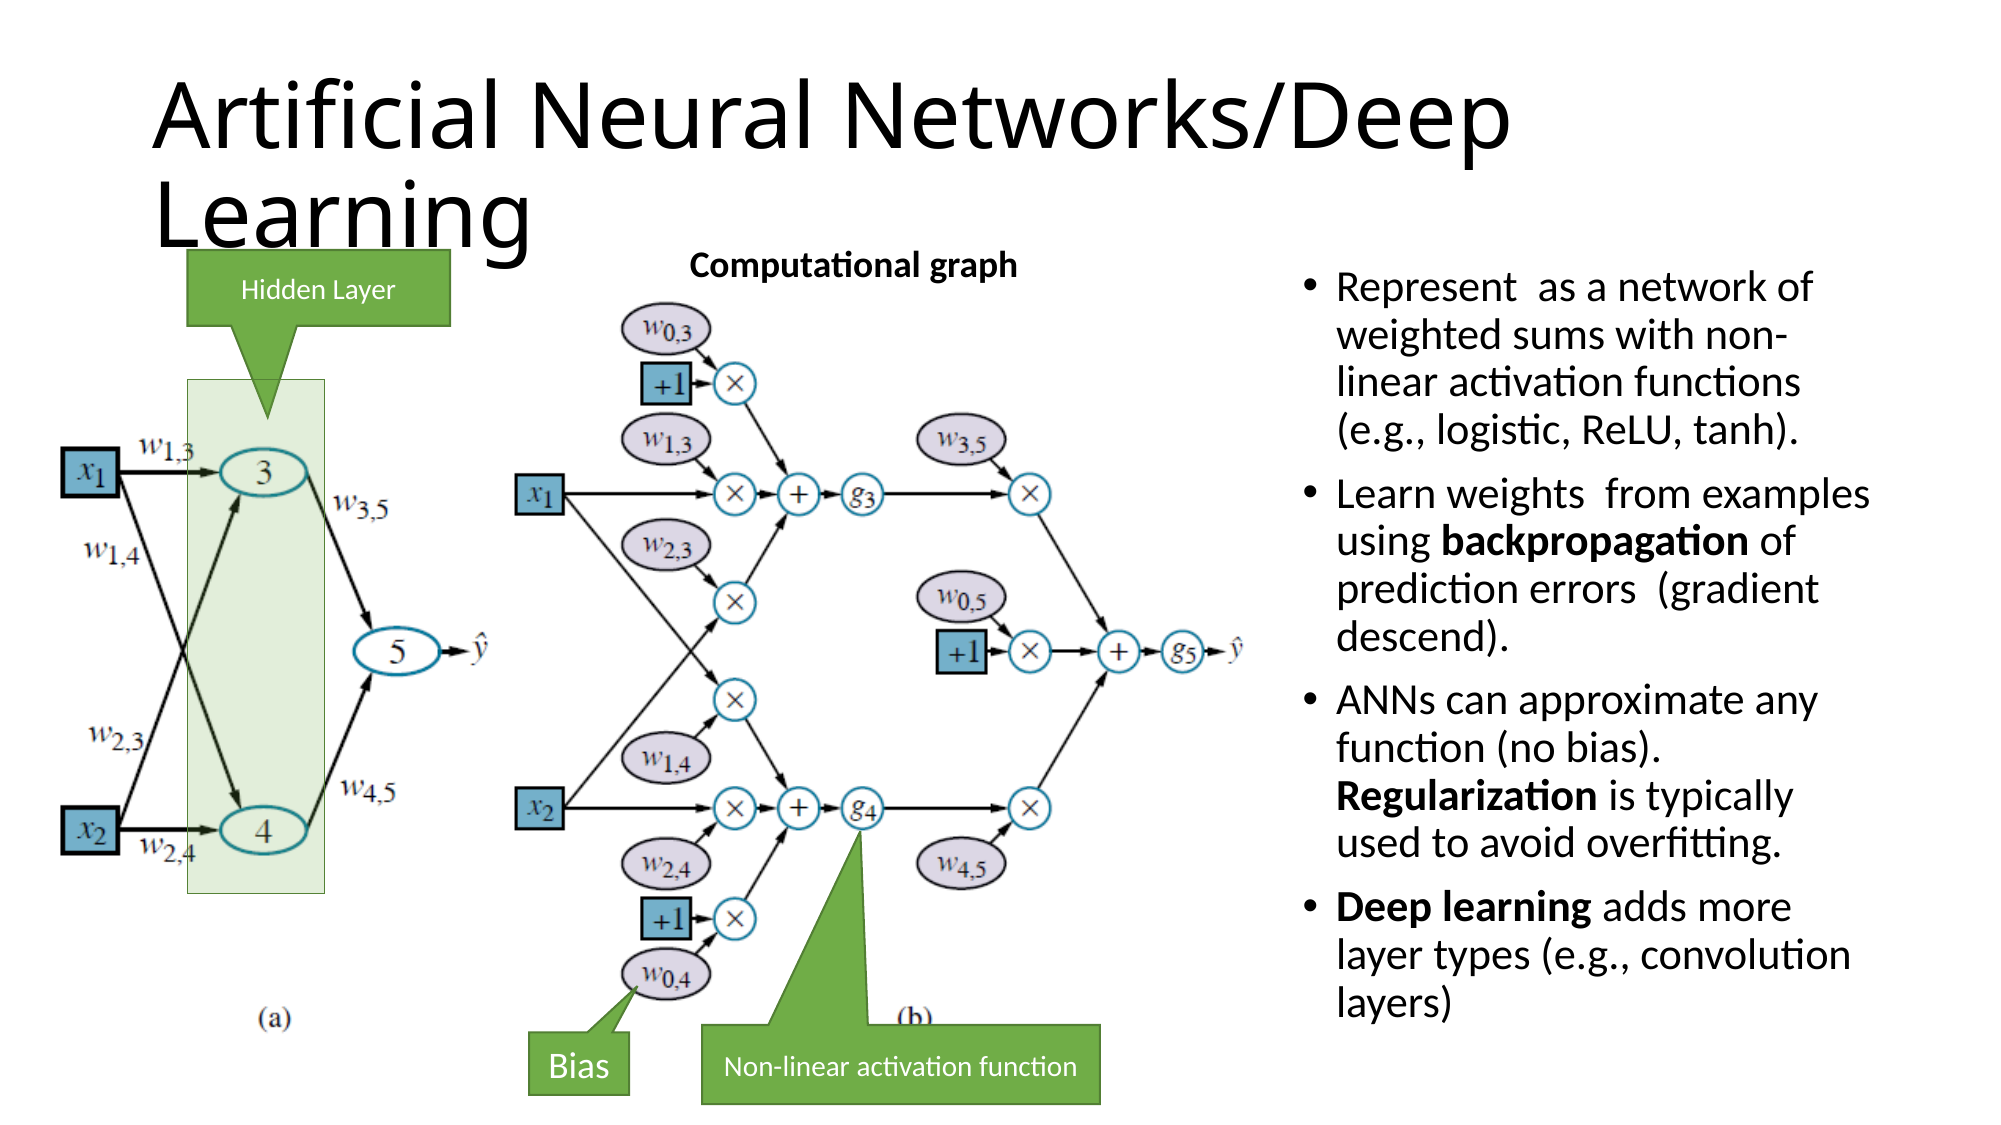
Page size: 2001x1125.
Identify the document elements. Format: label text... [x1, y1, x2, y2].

picture [7, 291, 1288, 1043]
text_box Hidden Layer [186, 248, 452, 291]
text_box Computational graph [675, 232, 1100, 291]
text_box Bias [528, 1043, 631, 1096]
title Artificial Neural Networks/Deep Learning [137, 59, 1863, 278]
text_box Non-linear activation function [701, 1043, 1101, 1106]
